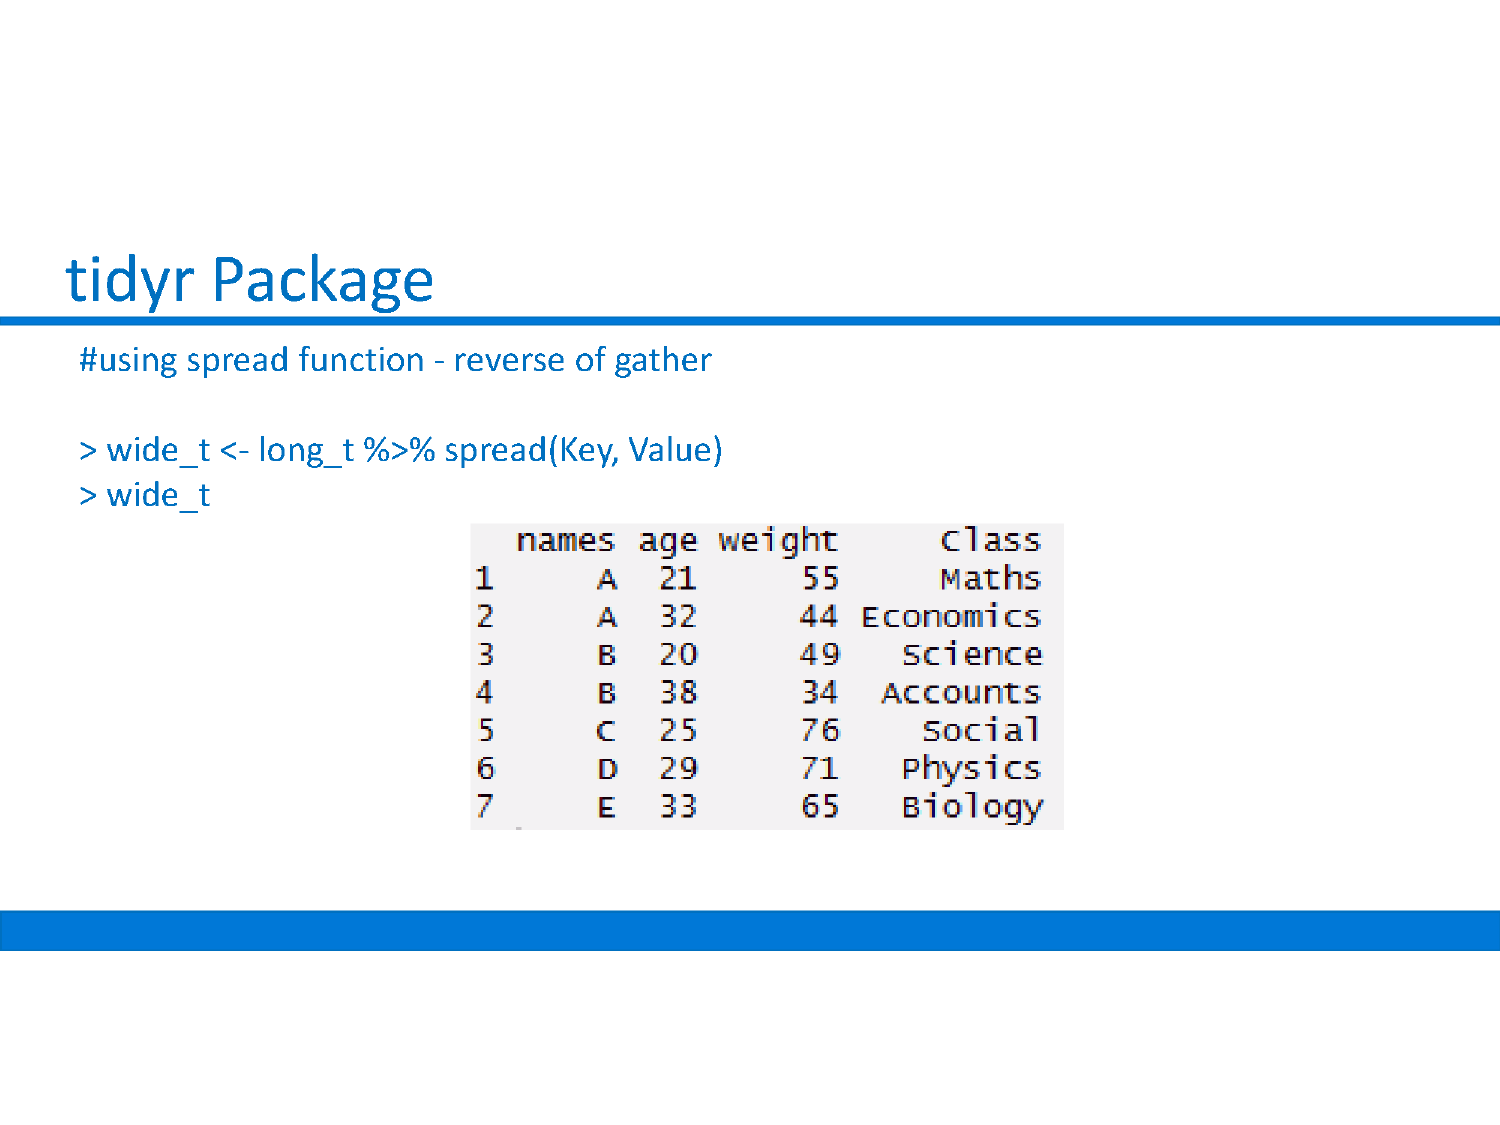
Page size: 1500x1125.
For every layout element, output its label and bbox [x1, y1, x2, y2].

picture [0, 141, 1500, 987]
